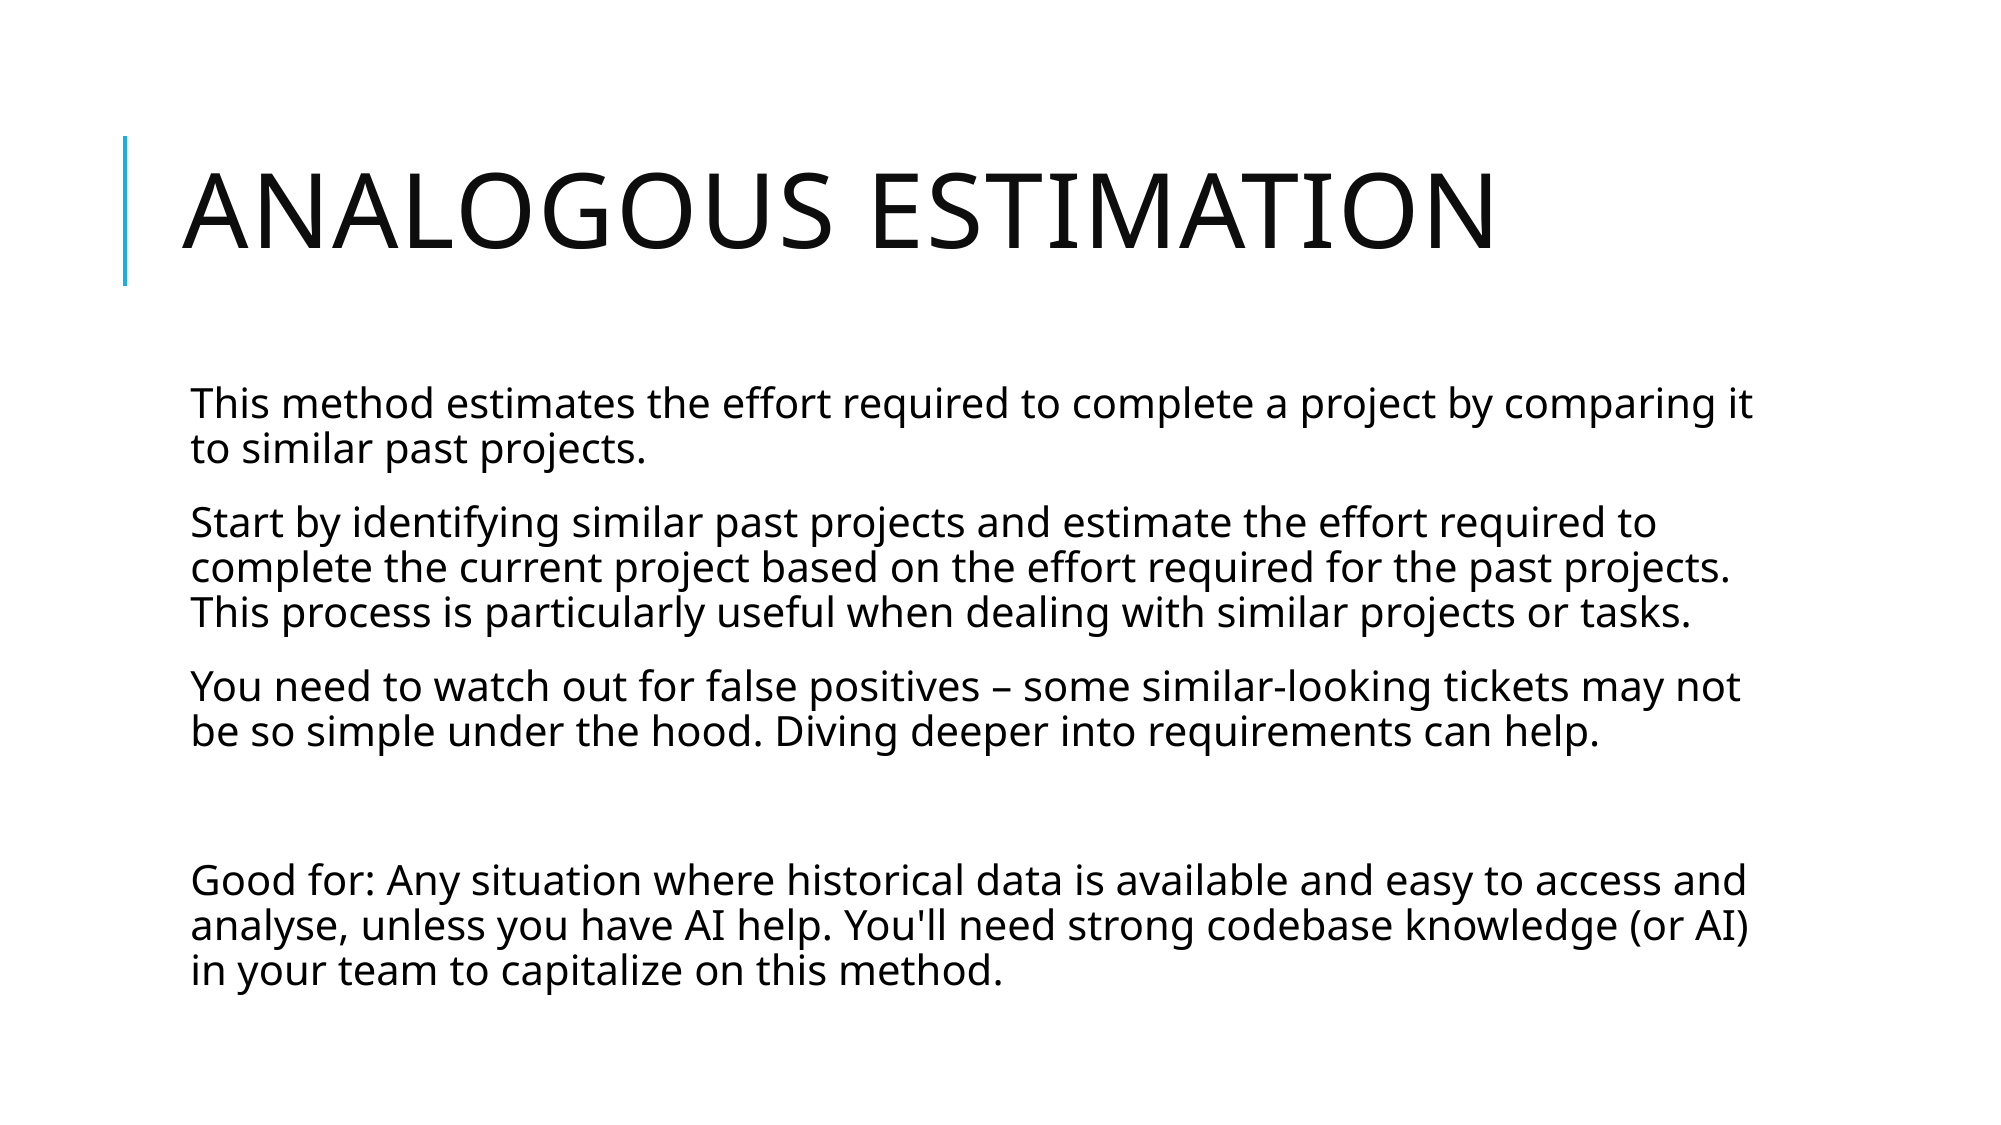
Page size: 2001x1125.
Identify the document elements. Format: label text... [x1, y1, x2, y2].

title Analogous Estimation [168, 96, 1763, 342]
list This method estimates the effort required to complete a project by comparing it to similar past projects. Start by identifying similar past projects and estimate the effort required to complete the current project based on the effort required for the past projects. This process is particularly useful when dealing with similar projects or tasks. You need to watch out for false positives – some similar-looking tickets may not be so simple under the hood. Diving deeper into requirements can help. Good for: Any situation where historical data is available and easy to access and analyse, unless you have AI help. You'll need strong codebase knowledge (or AI) in your team to capitalize on this method. [168, 375, 1763, 1035]
